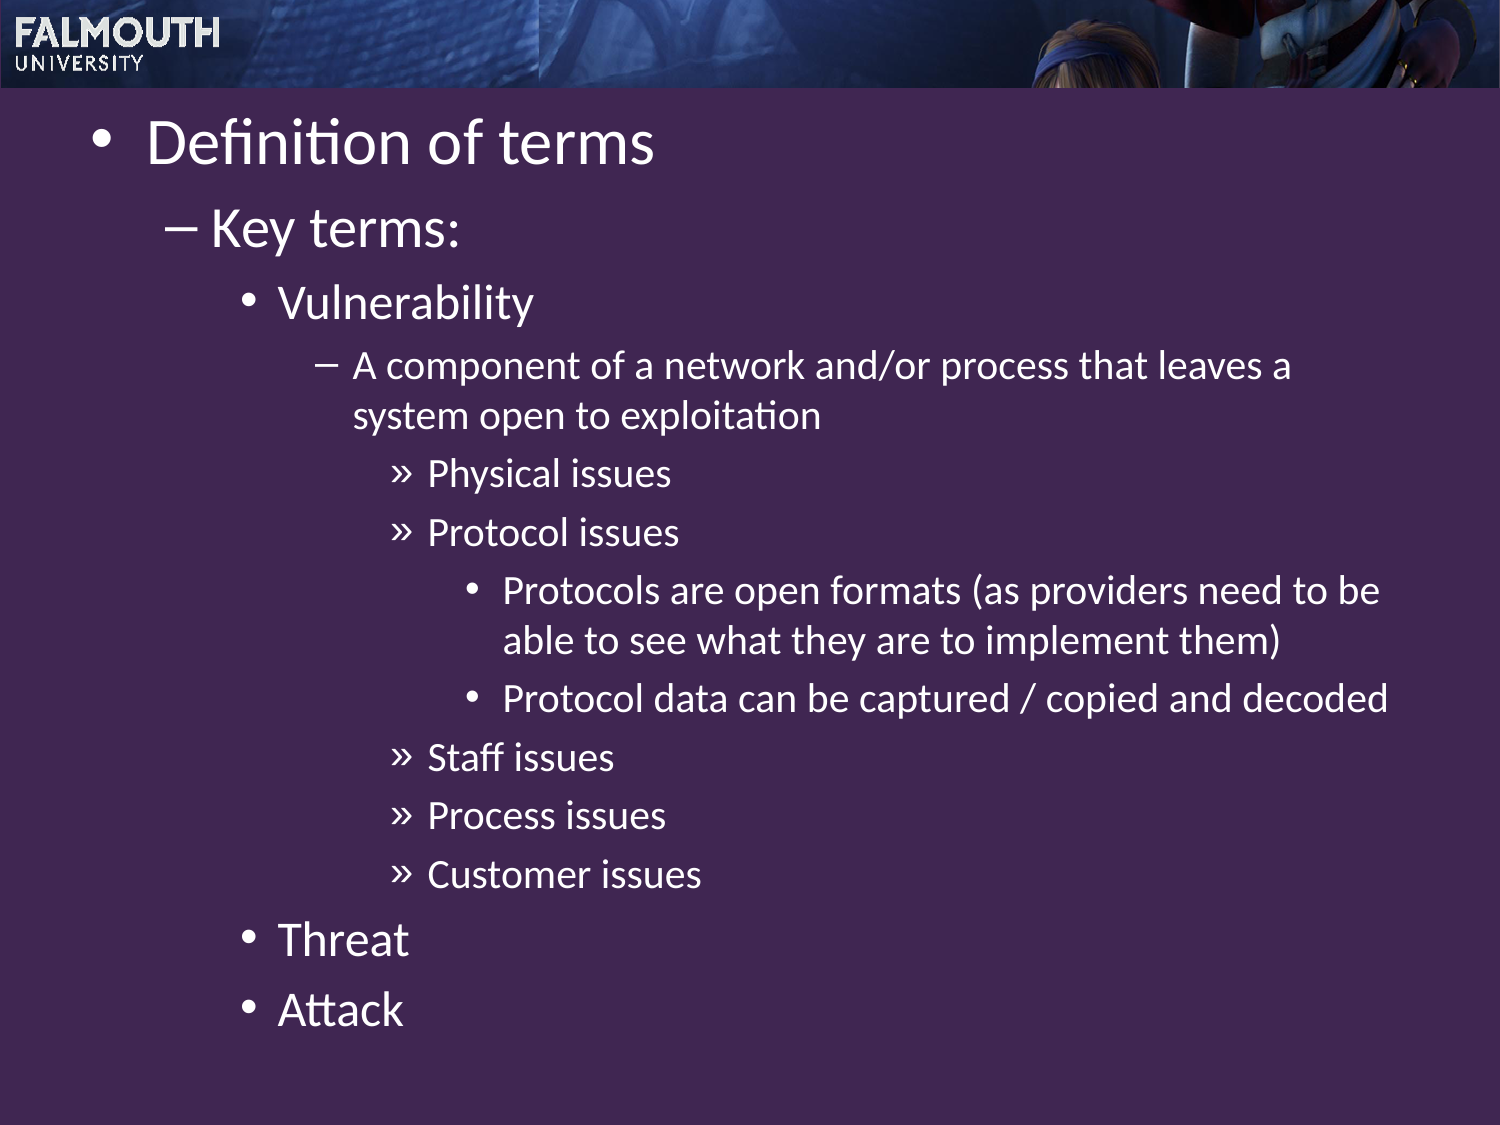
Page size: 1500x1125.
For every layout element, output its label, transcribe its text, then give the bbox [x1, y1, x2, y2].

picture [0, 0, 1500, 90]
list Definition of terms Key terms: Vulnerability A component of a network and/or process that leaves a system open to exploitation Physical issues Protocol issues Protocols are open formats (as providers need to be able to see what they are to implement them) Protocol data can be captured / copied and decoded Staff issues Process issues Customer issues Threat Attack [75, 90, 1425, 1047]
